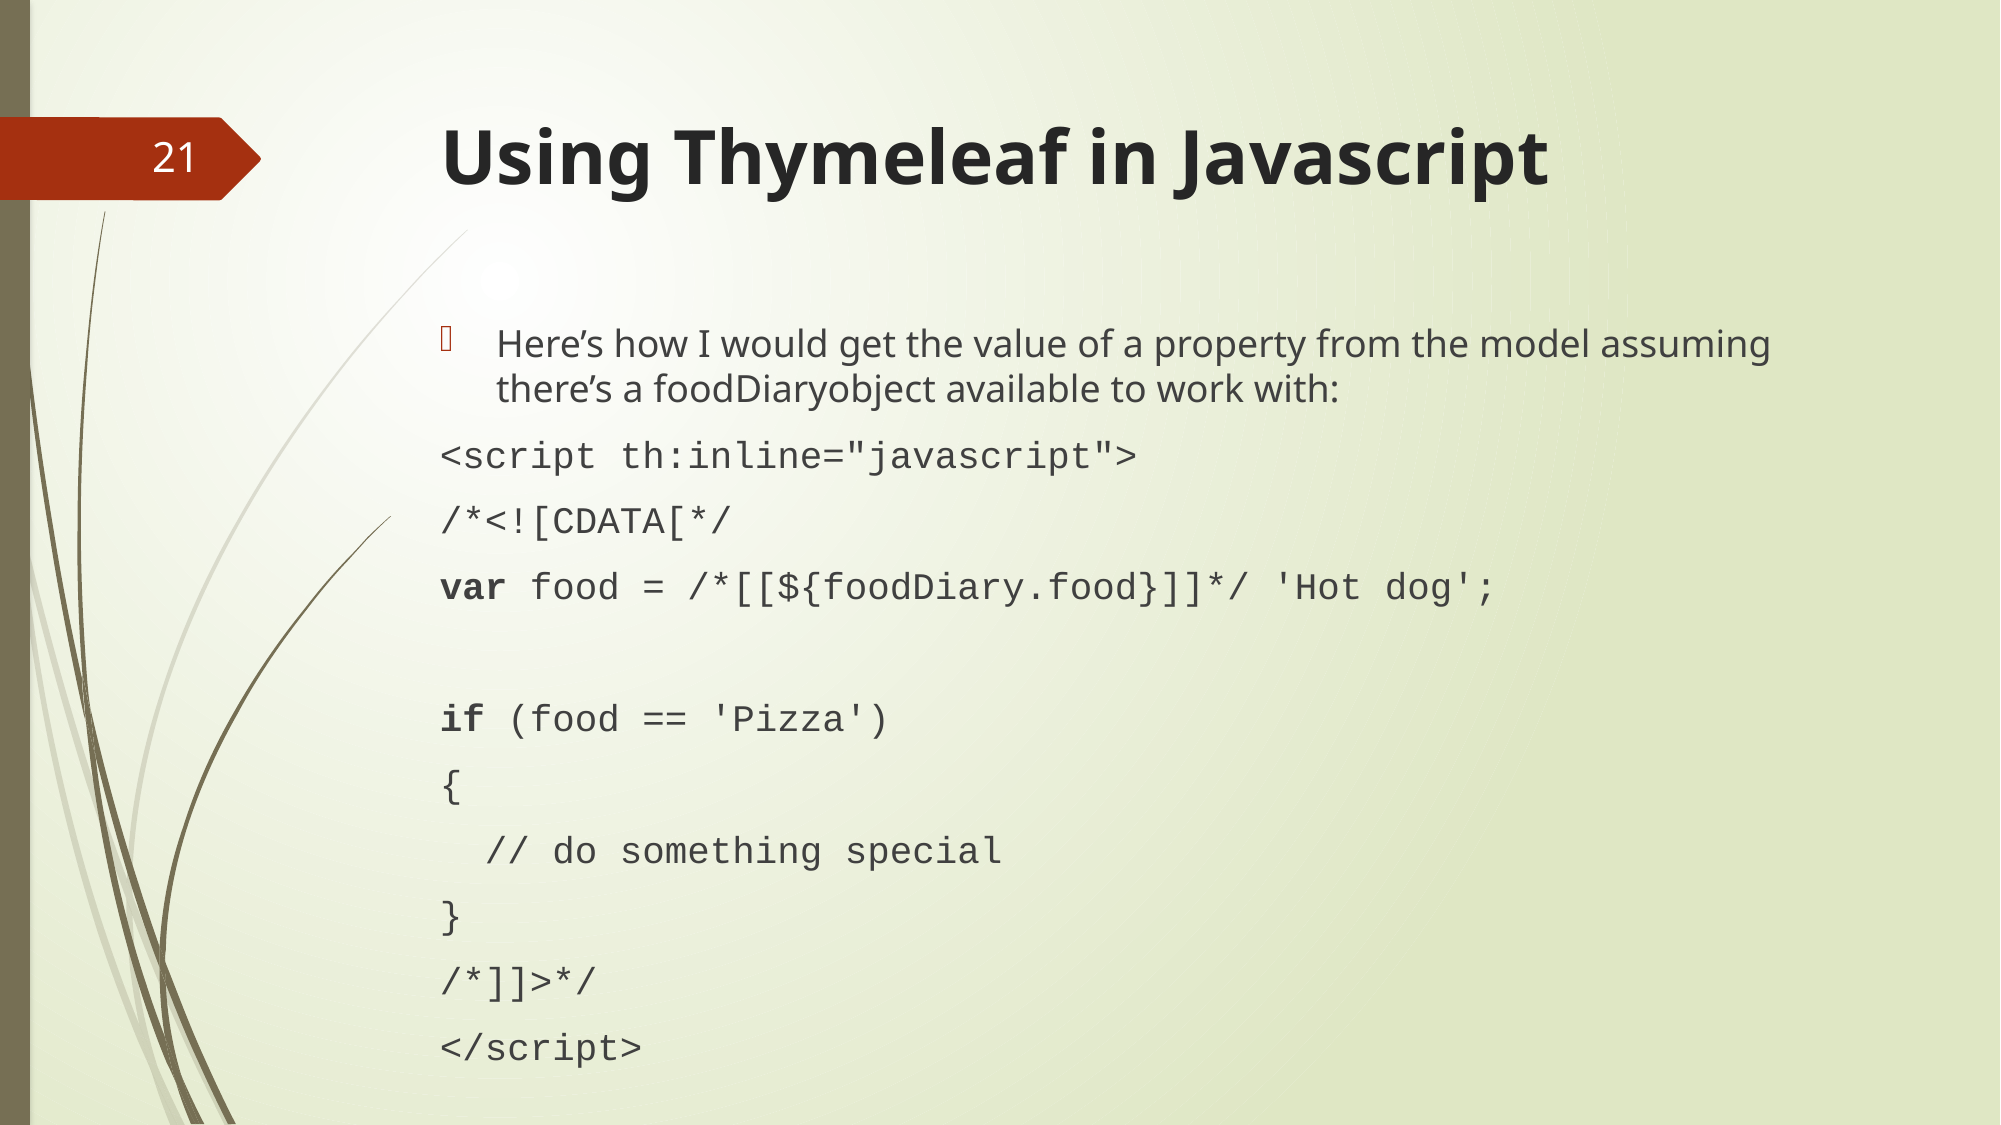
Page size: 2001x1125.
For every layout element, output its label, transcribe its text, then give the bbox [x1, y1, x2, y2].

slide_number 21 [87, 129, 216, 189]
list Here’s how I would get the value of a property from the model assuming there’s a foodDiaryobject available to work with: <script th:inline="javascript"> /*<![CDATA[*/ var food = /*[[${foodDiary.food}]]*/ 'Hot dog'; if (food == 'Pizza') { // do something special } /*]]>*/ </script> [424, 312, 1888, 970]
title Using Thymeleaf in Javascript [425, 102, 1888, 312]
